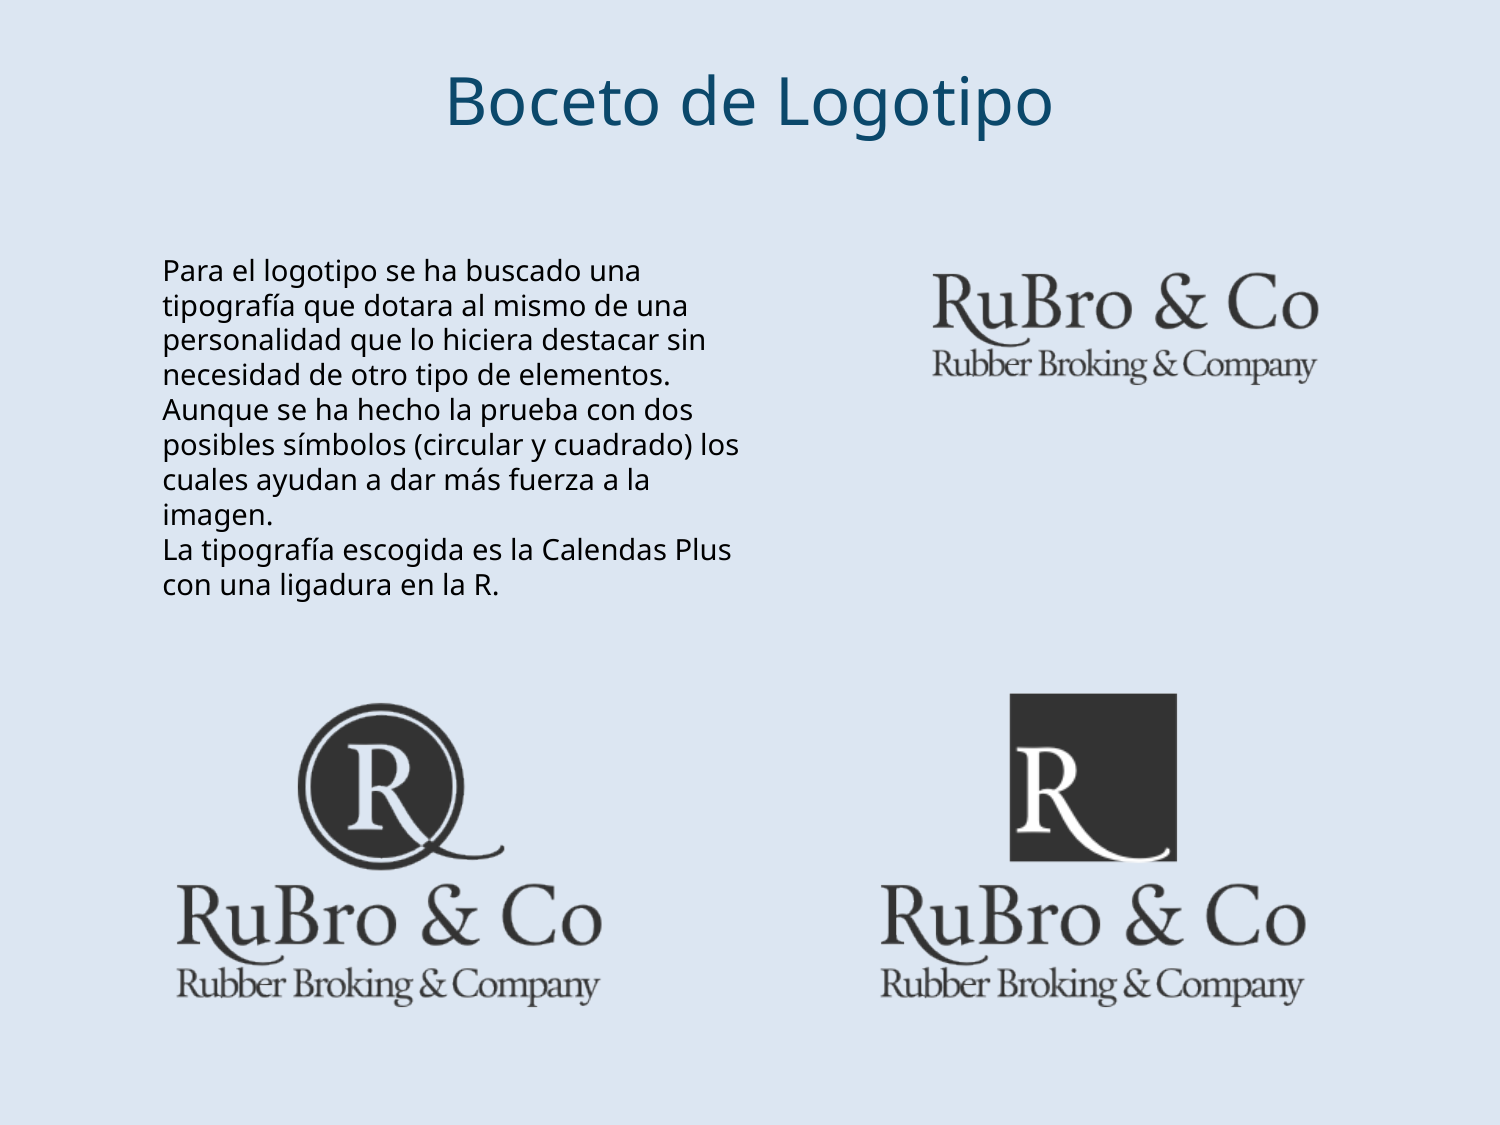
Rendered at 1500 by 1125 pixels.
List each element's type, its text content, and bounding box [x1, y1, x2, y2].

picture [163, 692, 610, 1017]
picture [919, 98, 1326, 394]
picture [867, 692, 1314, 1017]
text_box Para el logotipo se ha buscado una tipografía que dotara al mismo de una personalidad que lo hiciera destacar sin necesidad de otro tipo de elementos. Aunque se ha hecho la prueba con dos posibles símbolos (circular y cuadrado) los cuales ayudan a dar más fuerza a la imagen. La tipografía escogida es la Calendas Plus con una ligadura en la R. [147, 244, 779, 609]
title Boceto de Logotipo [112, 22, 1388, 176]
